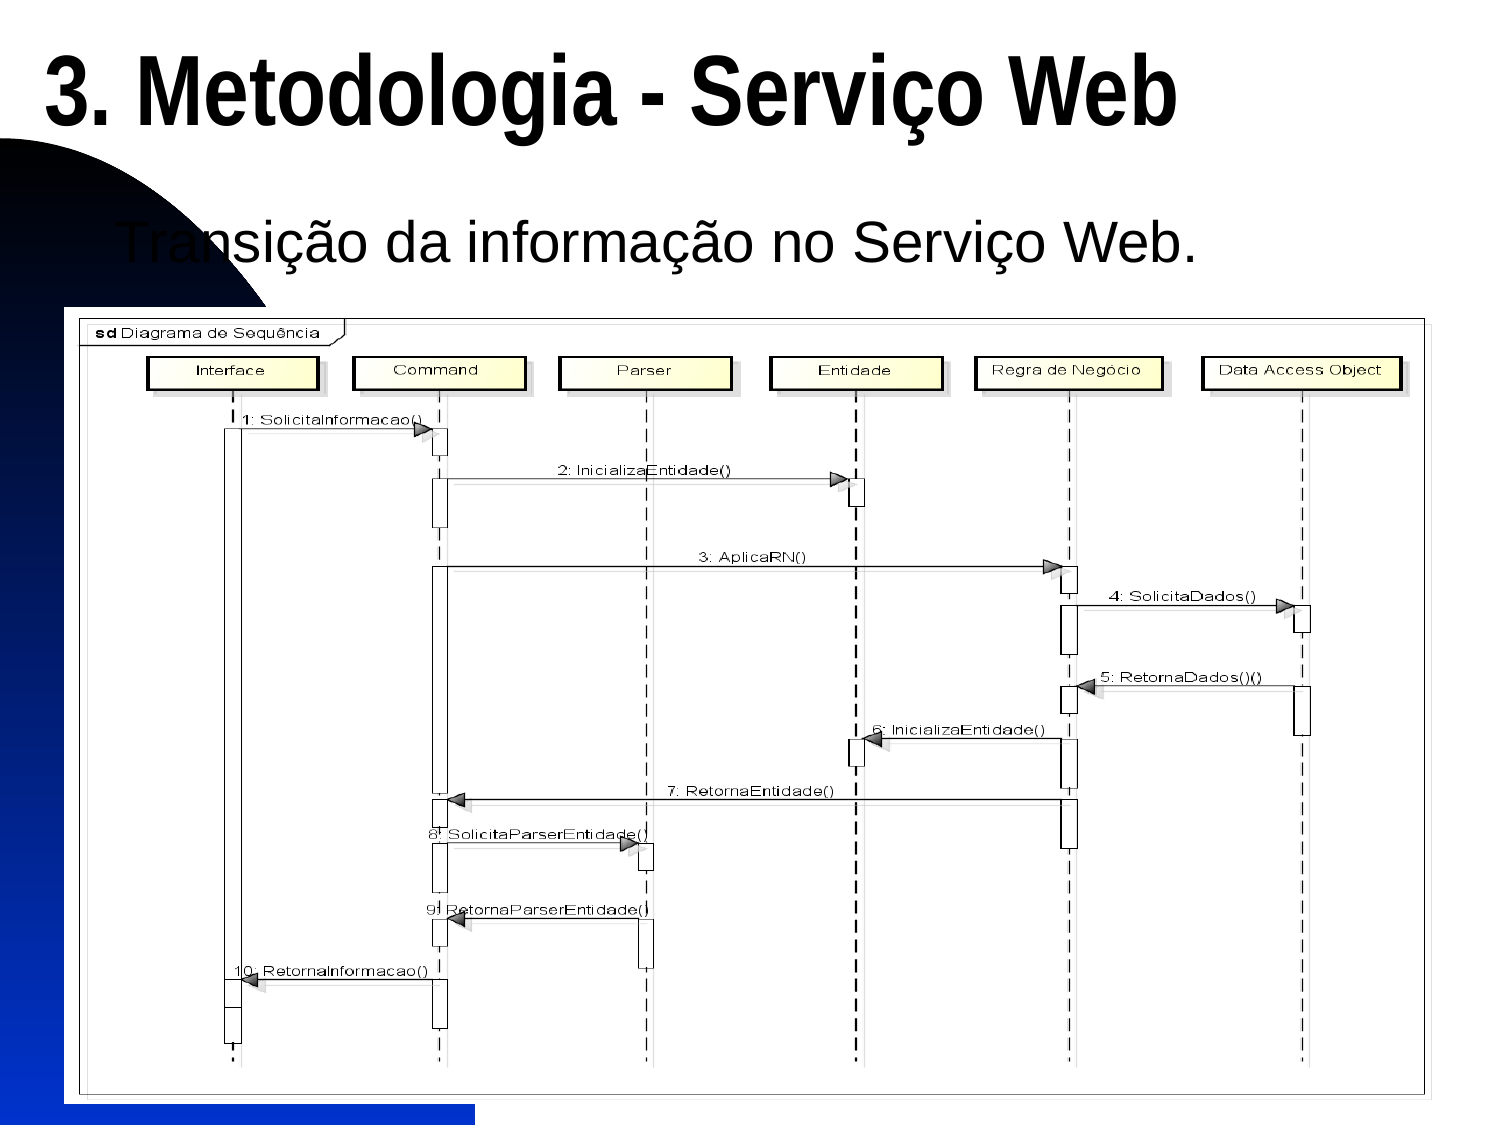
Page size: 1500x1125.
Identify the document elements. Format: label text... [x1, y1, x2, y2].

title 3. Metodologia - Serviço Web [29, 24, 1500, 173]
text_box [0, 1050, 1500, 1118]
picture [64, 307, 1436, 1105]
text_box Transição da informação no Serviço Web. [99, 196, 1375, 284]
